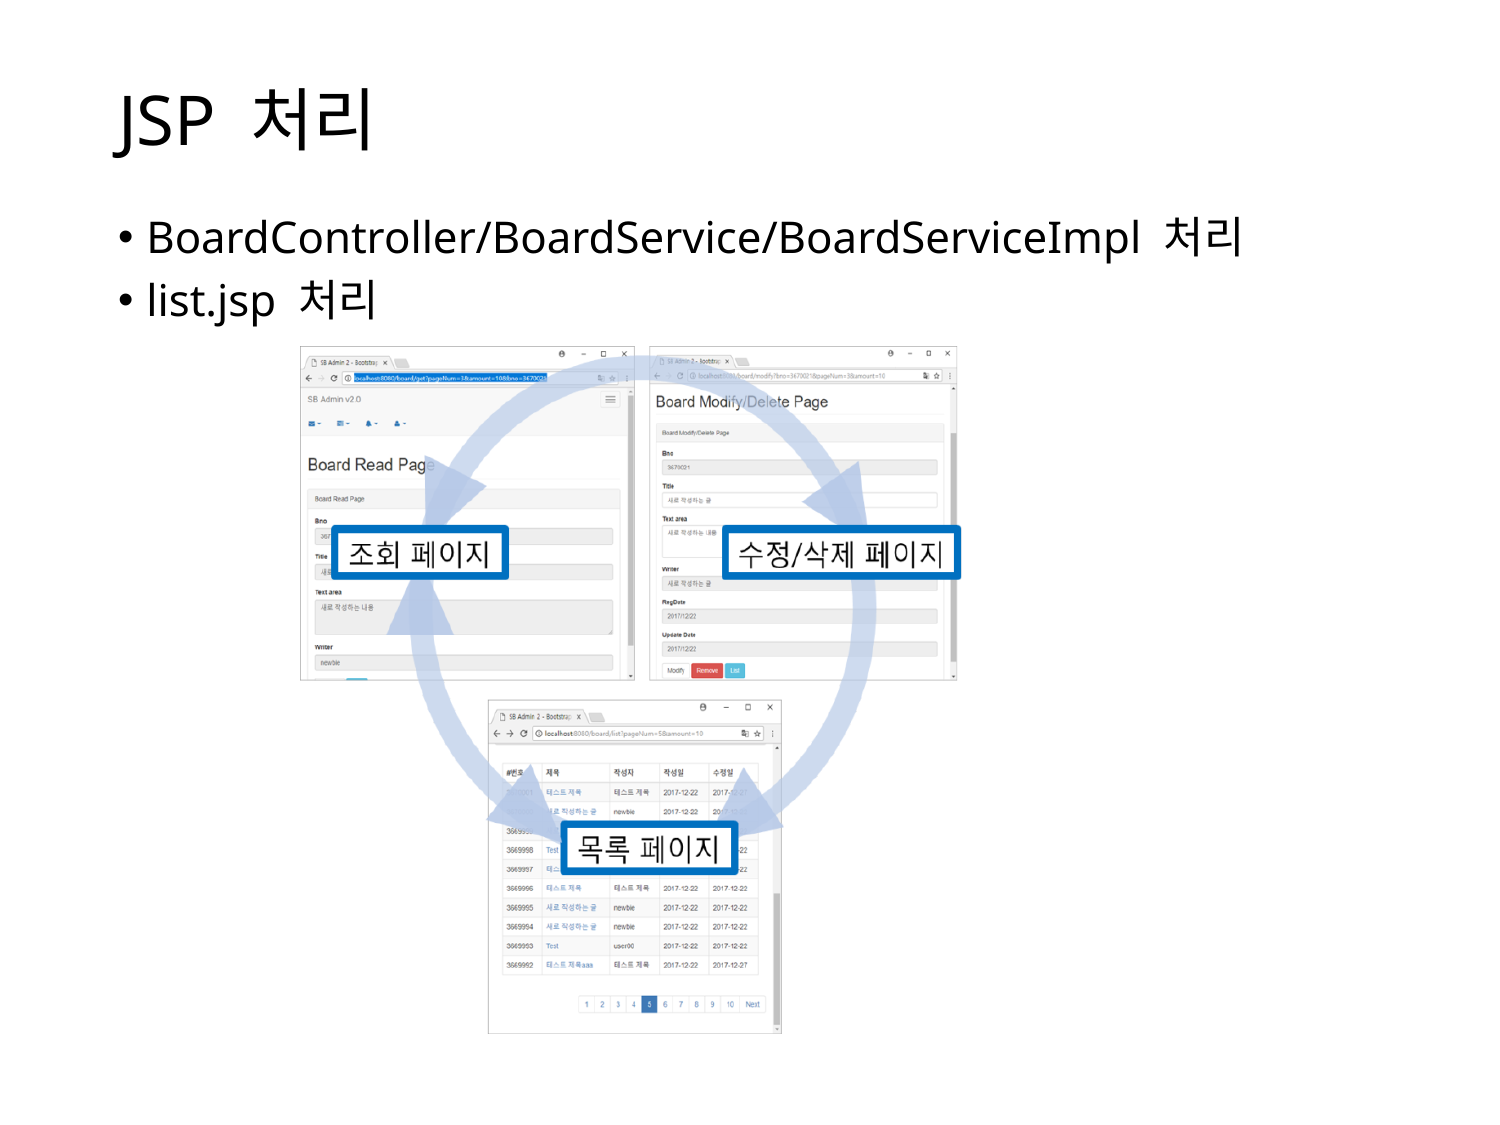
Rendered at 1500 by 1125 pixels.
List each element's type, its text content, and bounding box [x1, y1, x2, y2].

picture [300, 346, 962, 1034]
list BoardController/BoardService/BoardServiceImpl 처리 list.jsp 처리 [103, 208, 1397, 1014]
title JSP 처리 [103, 59, 1397, 188]
